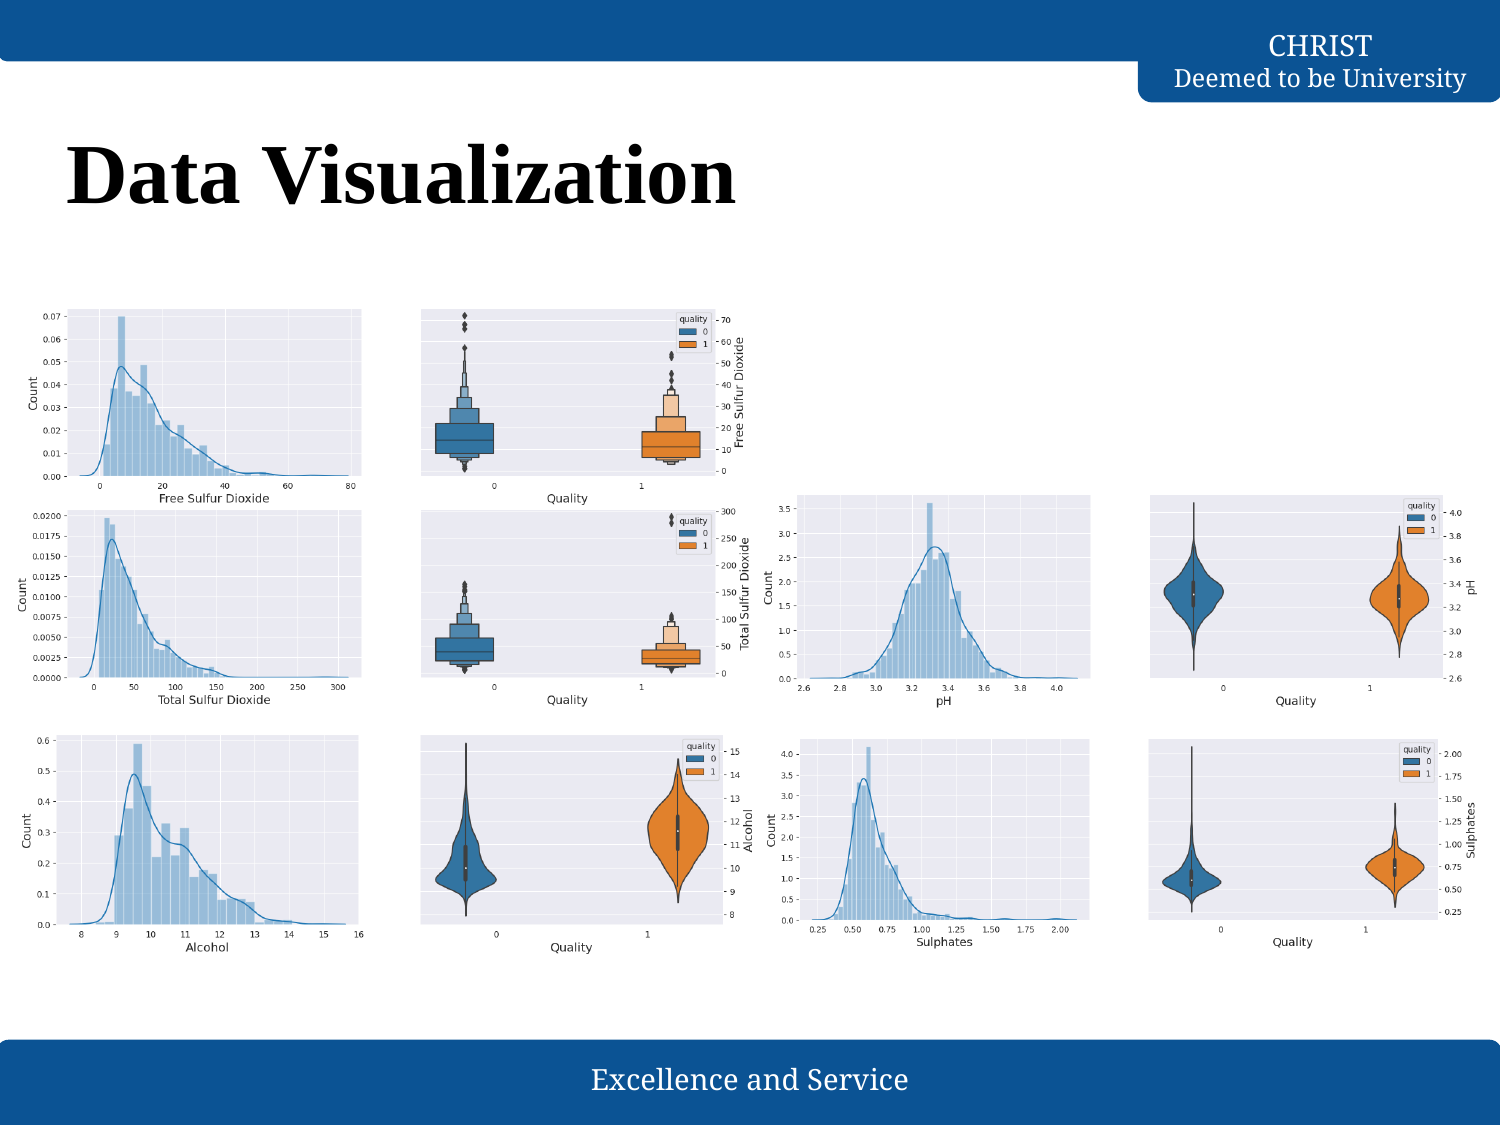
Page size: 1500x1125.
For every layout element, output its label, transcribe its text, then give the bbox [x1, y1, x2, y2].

title Data Visualization [51, 87, 1449, 213]
picture [11, 302, 1482, 713]
picture [15, 728, 1482, 961]
